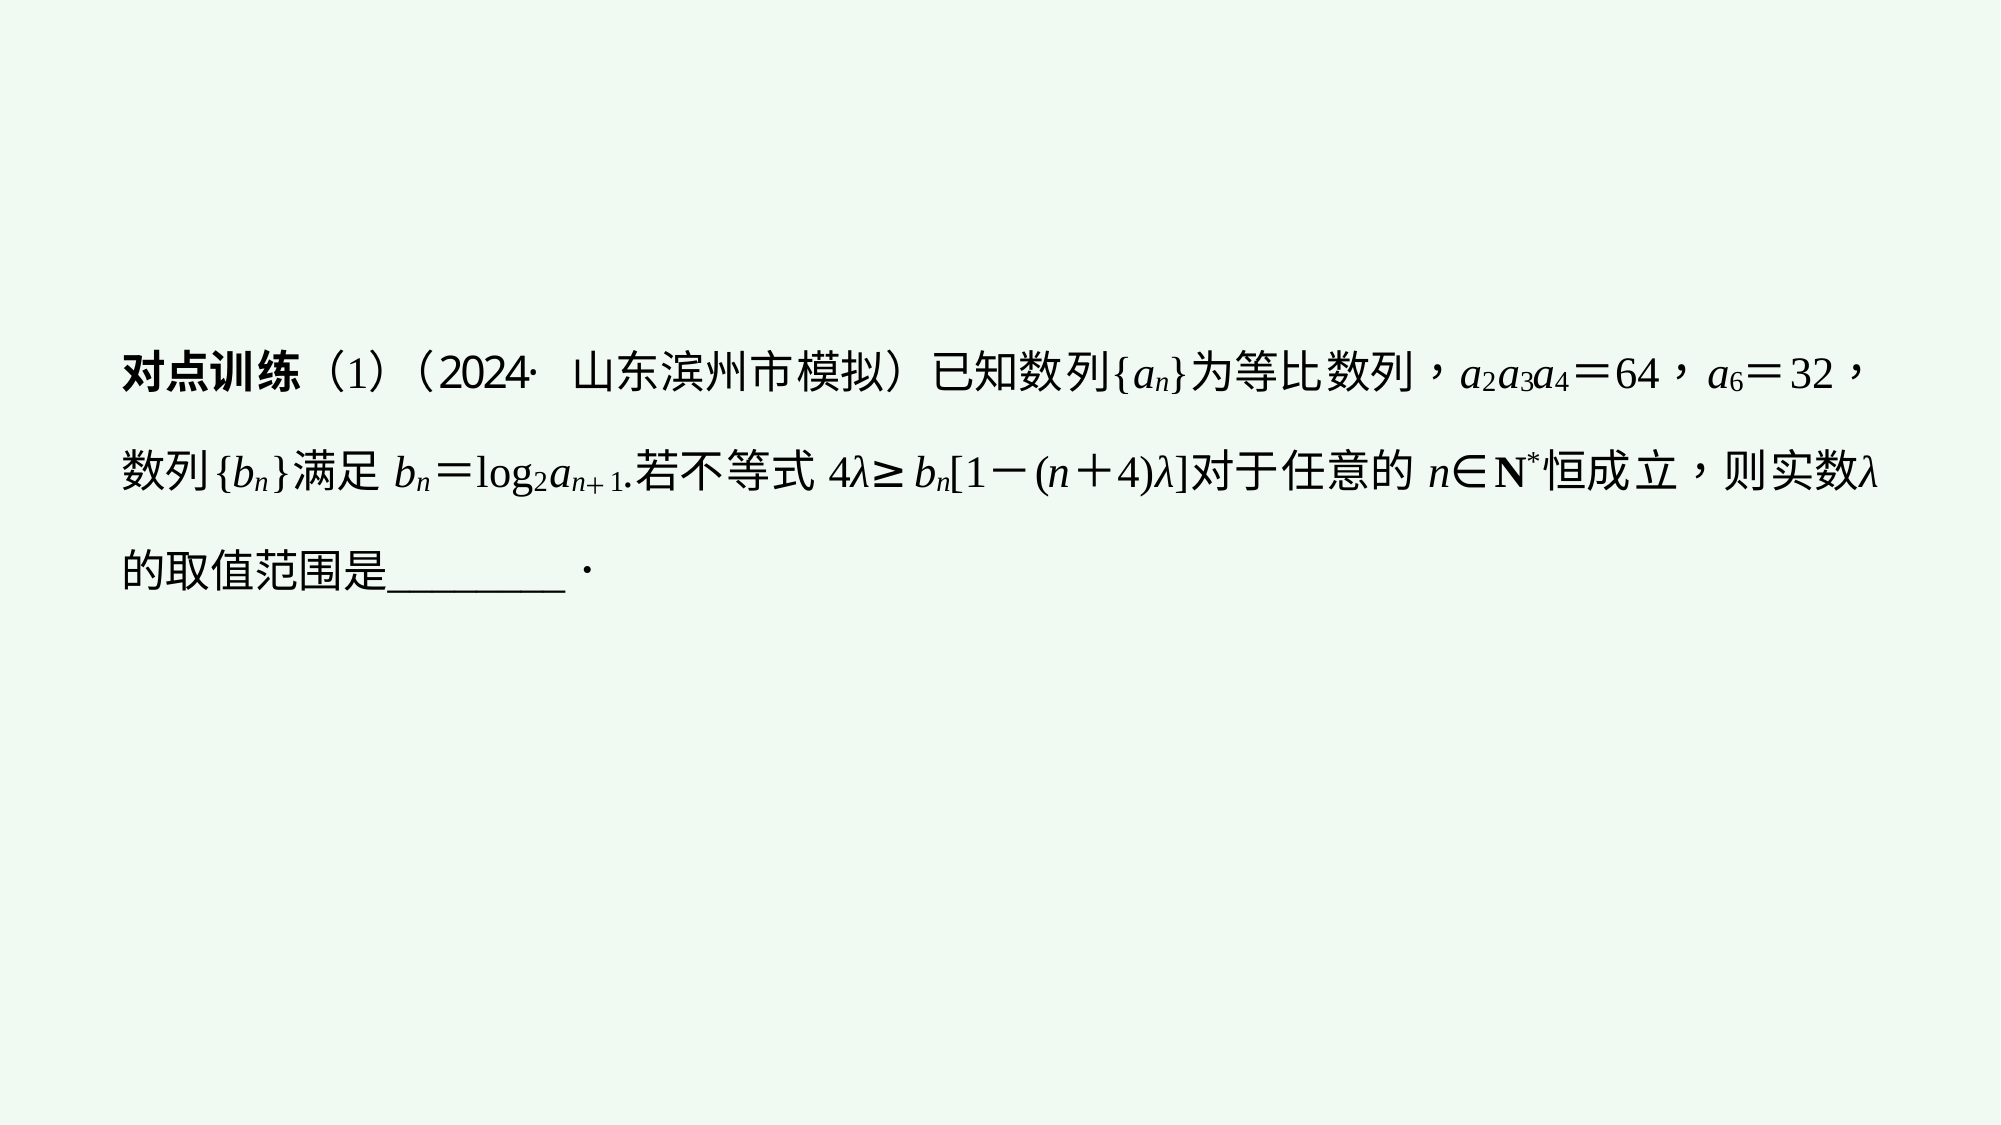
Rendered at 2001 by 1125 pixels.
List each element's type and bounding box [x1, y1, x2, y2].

text_box [121, 320, 1879, 690]
